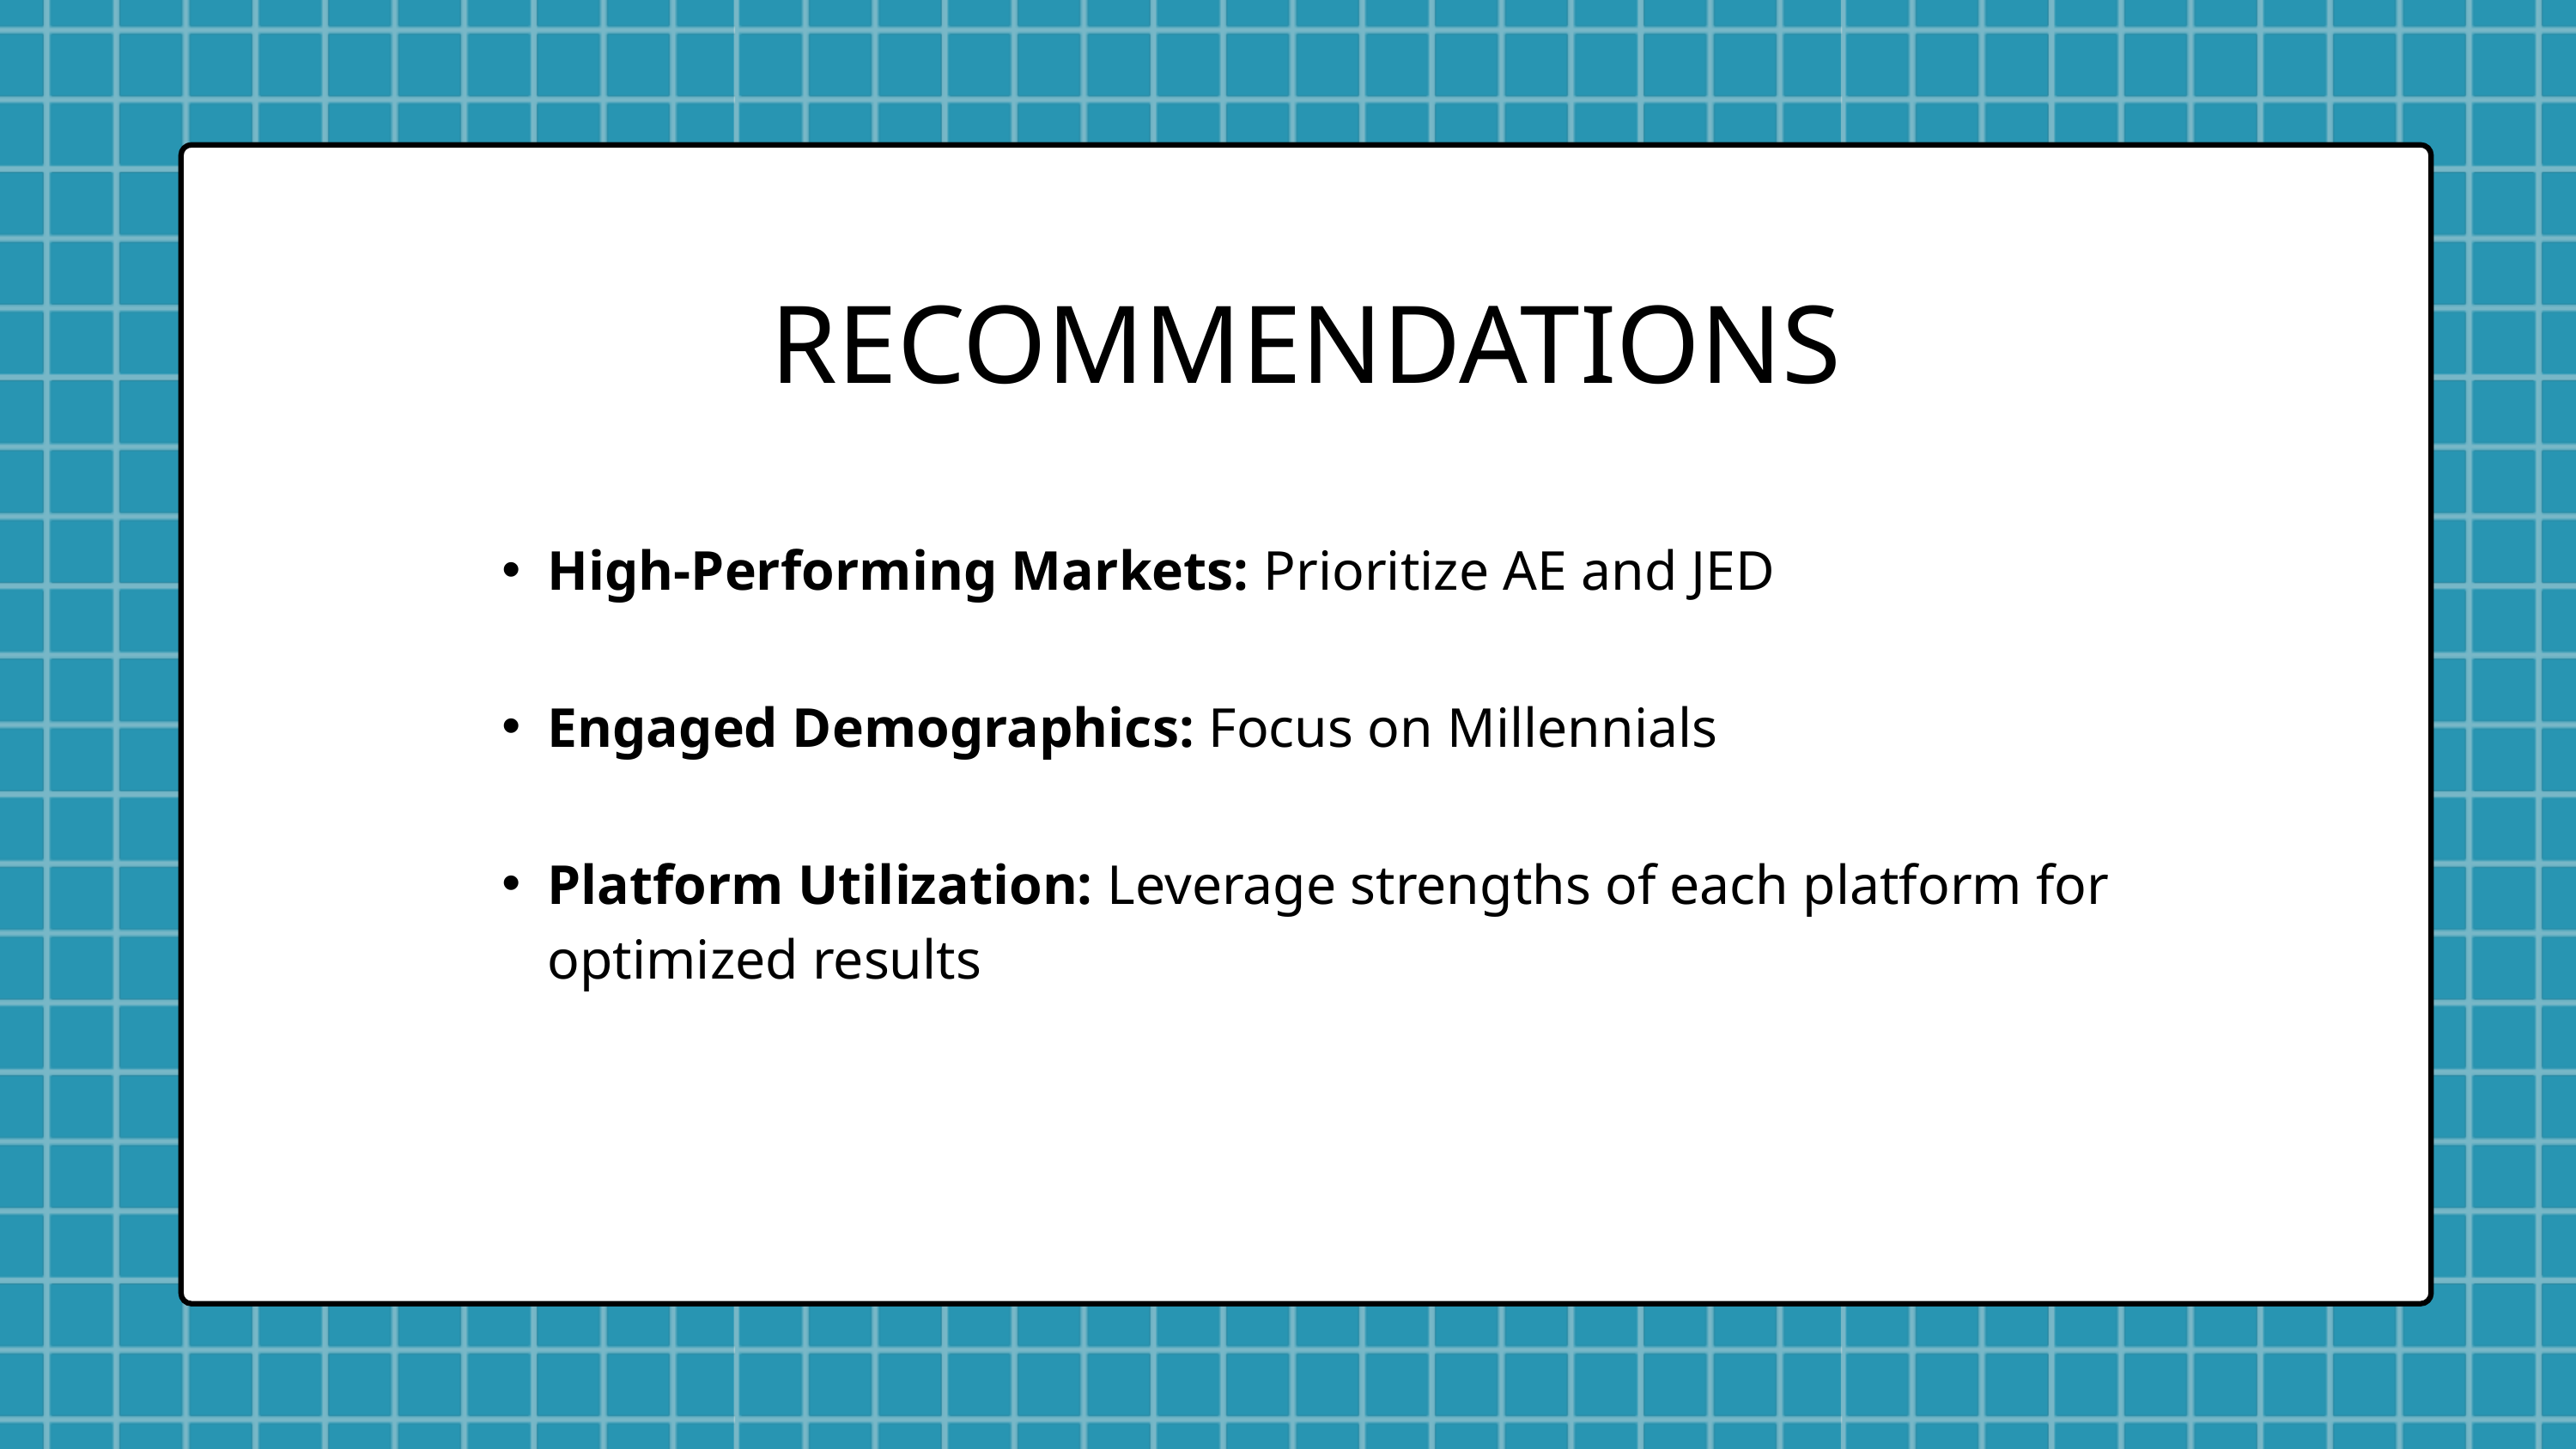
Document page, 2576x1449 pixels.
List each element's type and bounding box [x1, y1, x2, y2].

text_box [0, 0, 736, 1449]
text_box [180, 144, 2432, 1304]
text_box [736, 0, 1840, 142]
text_box [1840, 0, 2576, 1449]
text_box [736, 1311, 1840, 1449]
